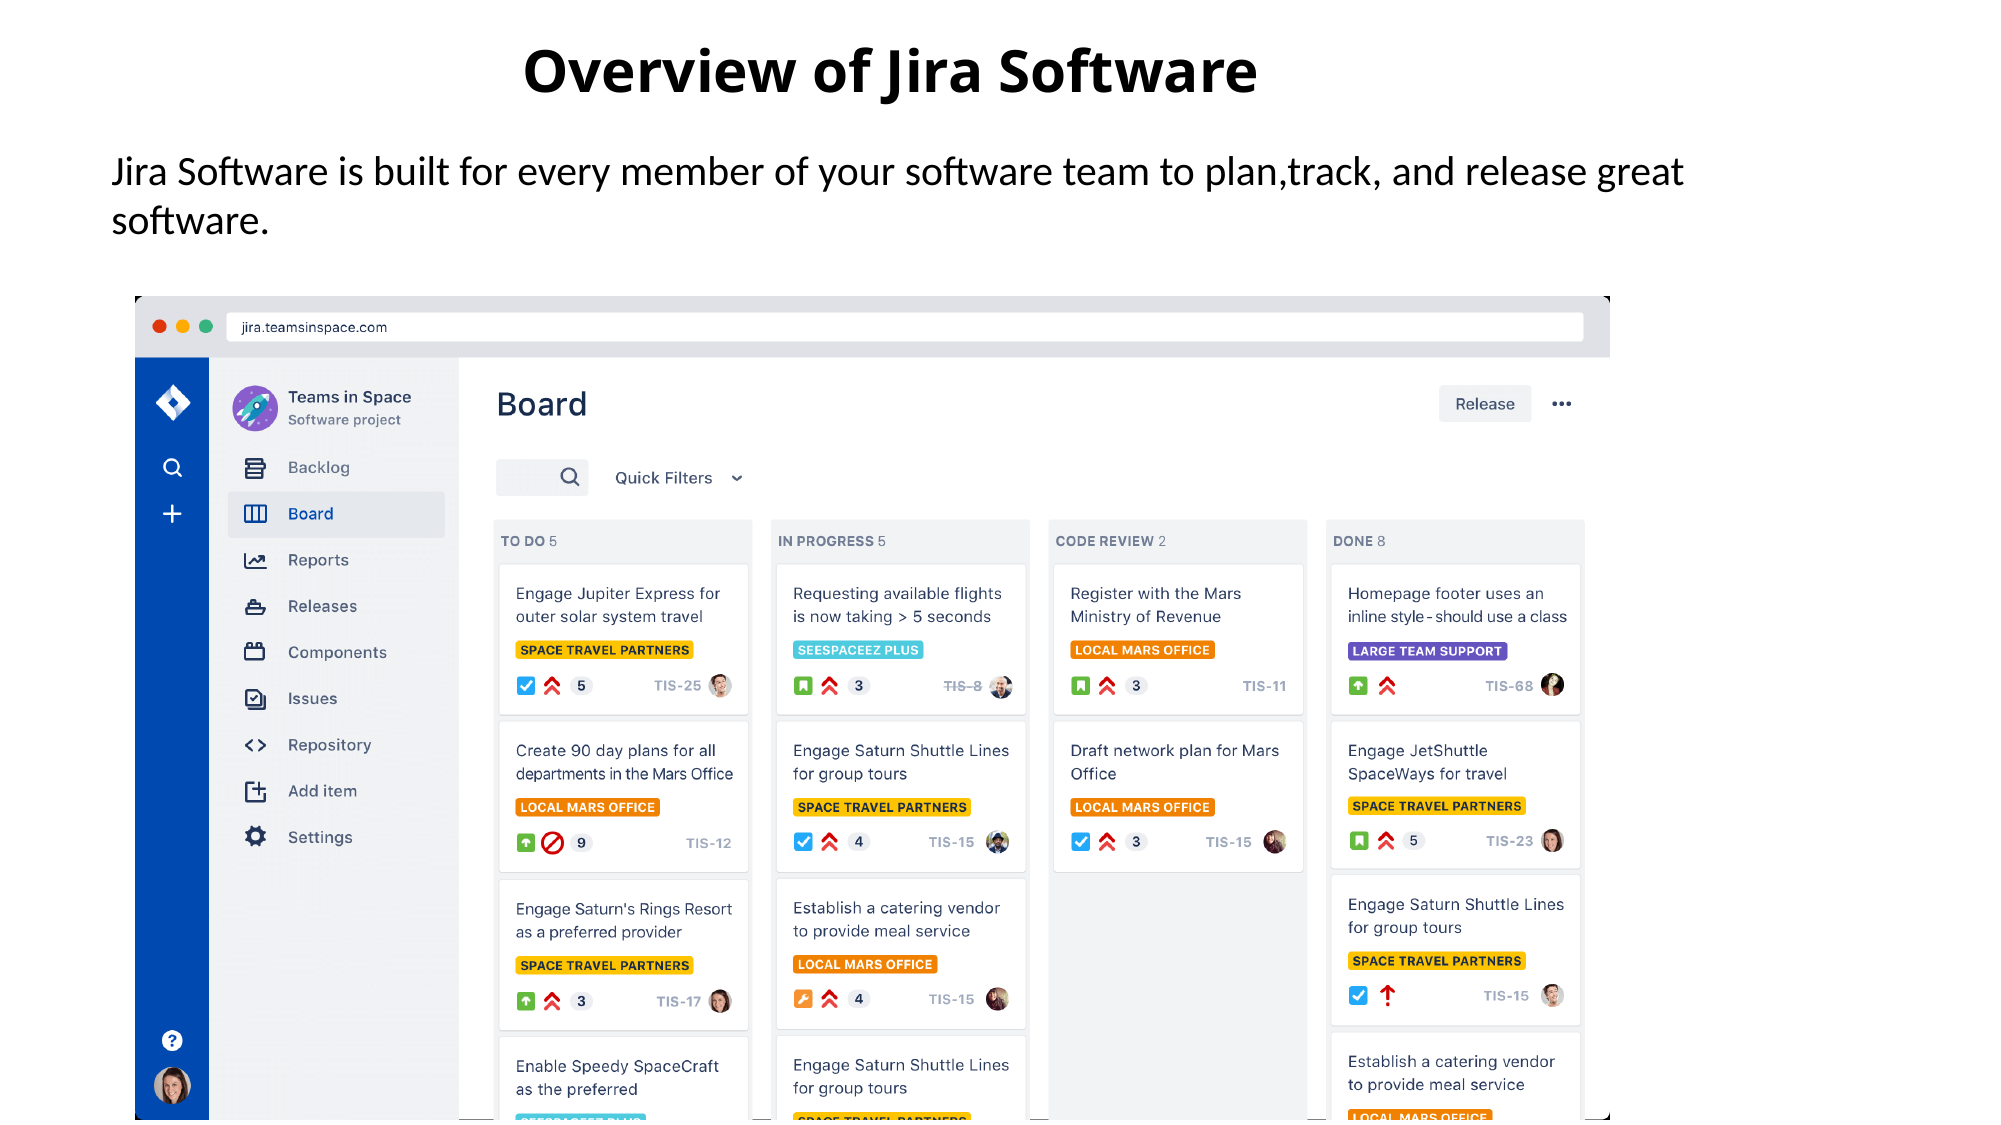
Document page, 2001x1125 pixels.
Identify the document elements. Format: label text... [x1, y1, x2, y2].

picture [135, 296, 1610, 1120]
text_box Overview of Jira Software [507, 26, 1333, 112]
text_box Jira Software is built for every member of your software team to plan,track, and release great software. [96, 135, 1864, 251]
